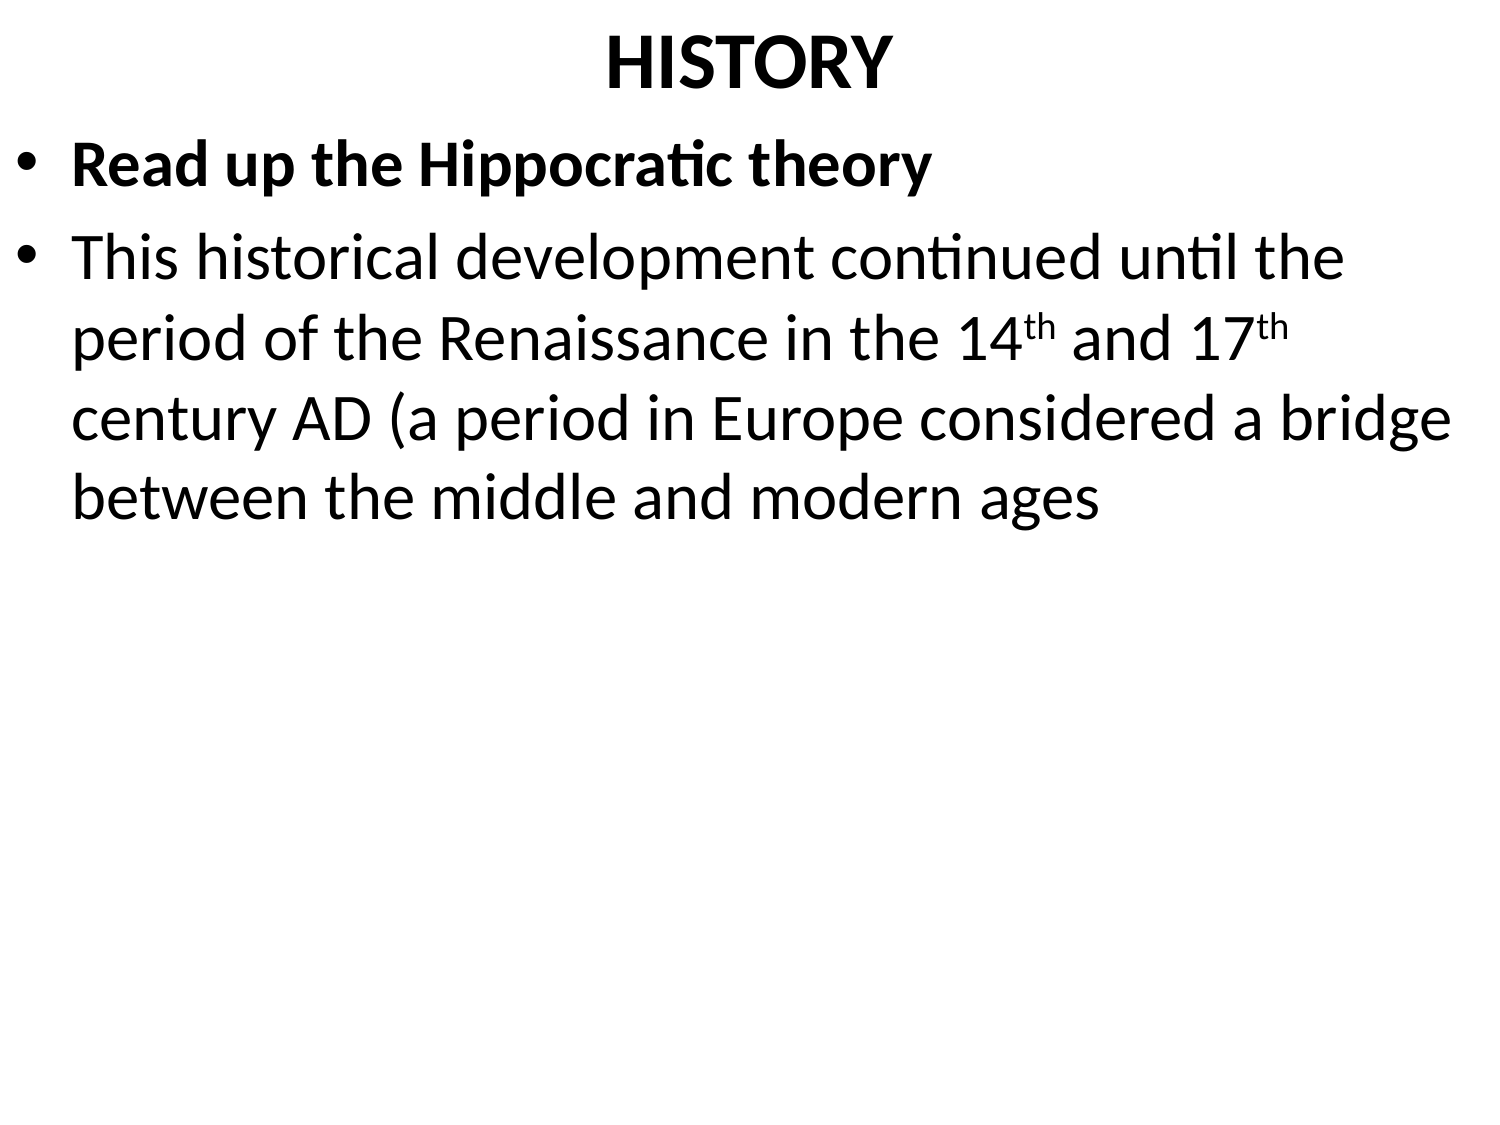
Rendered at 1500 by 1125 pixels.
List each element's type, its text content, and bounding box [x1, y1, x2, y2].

title HISTORY [75, 0, 1425, 112]
list Read up the Hippocratic theory This historical development continued until the period of the Renaissance in the 14th and 17th century AD (a period in Europe considered a bridge between the middle and modern ages [0, 112, 1500, 1125]
